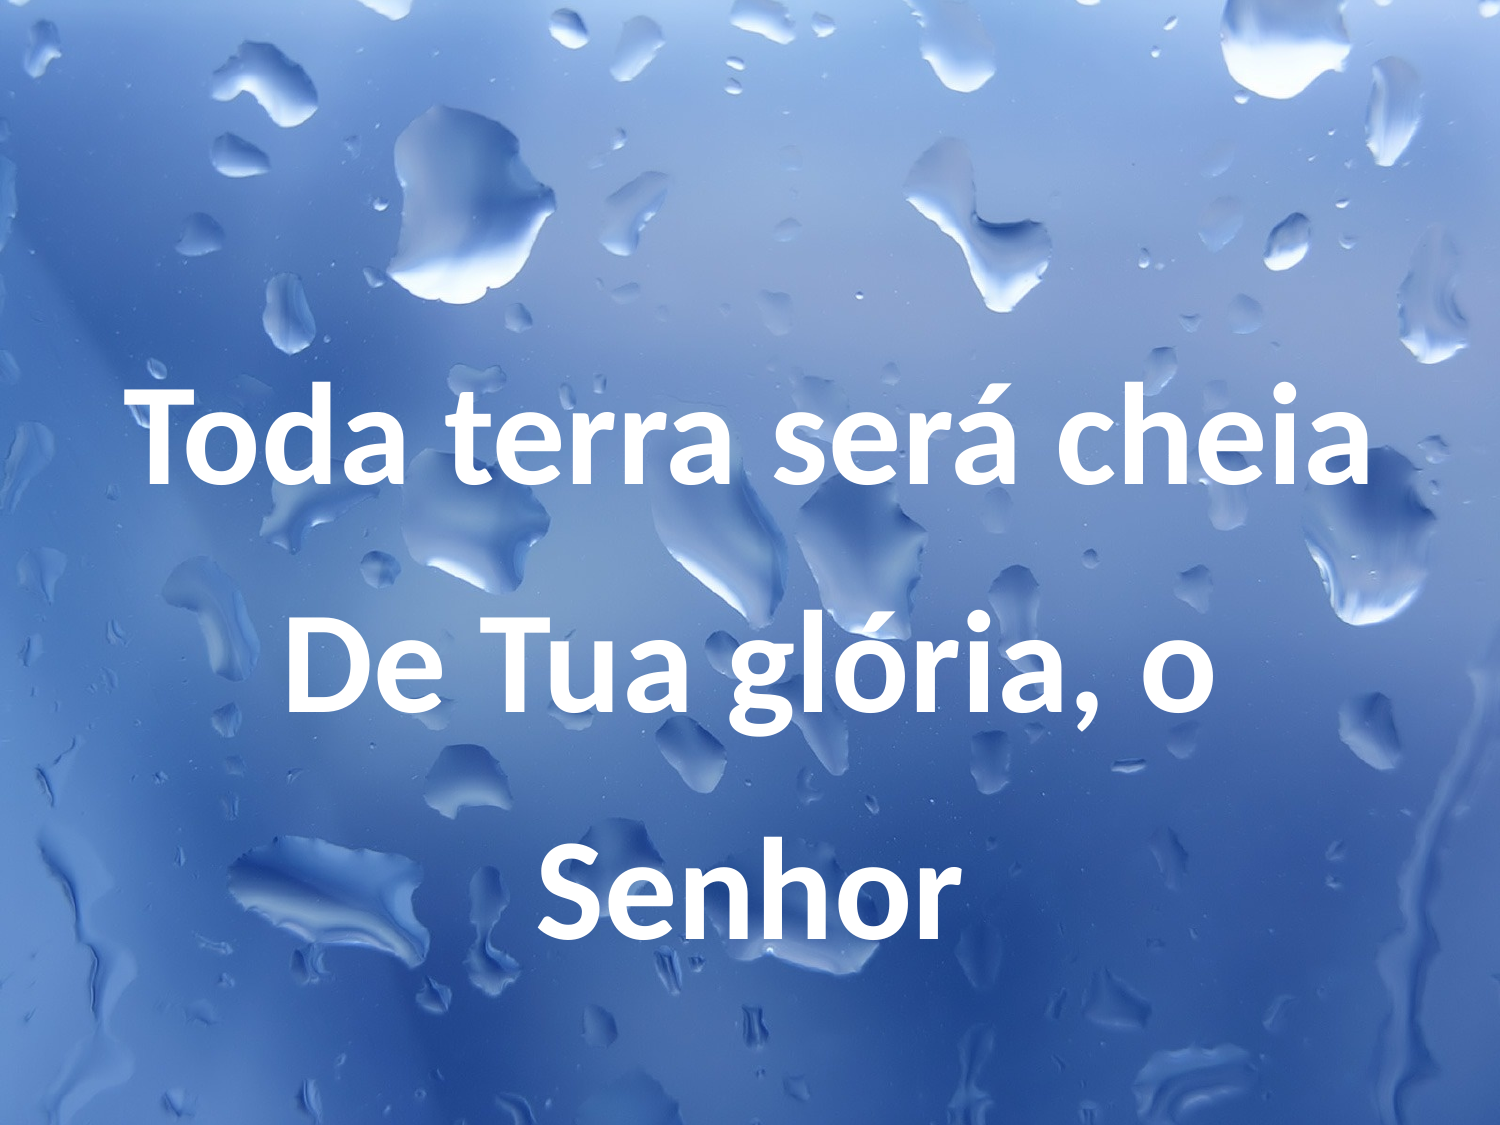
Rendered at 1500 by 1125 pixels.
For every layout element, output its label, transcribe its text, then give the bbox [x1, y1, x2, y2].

picture [0, 0, 1500, 1125]
subtitle Toda terra será cheia De Tua glória, o Senhor [40, 278, 1460, 870]
